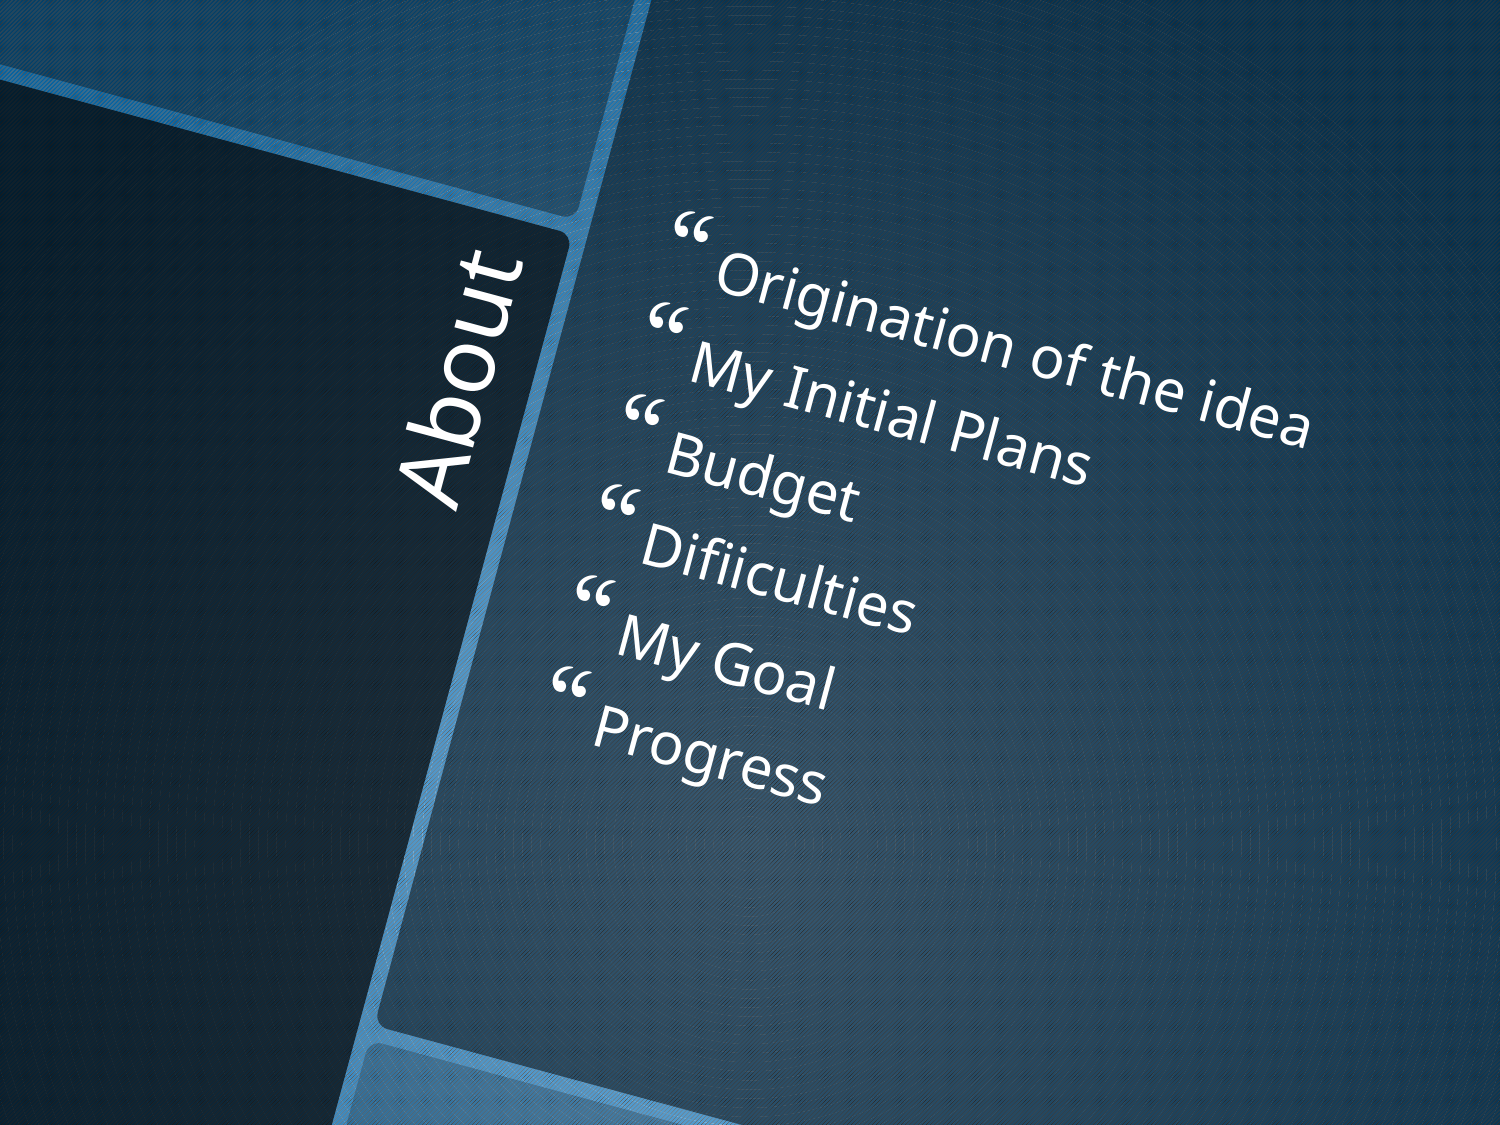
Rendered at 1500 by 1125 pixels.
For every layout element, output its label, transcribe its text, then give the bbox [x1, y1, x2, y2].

list Origination of the idea My Initial Plans Budget Difiiculties My Goal Progress [475, 72, 1430, 1076]
title About [69, 181, 554, 1056]
